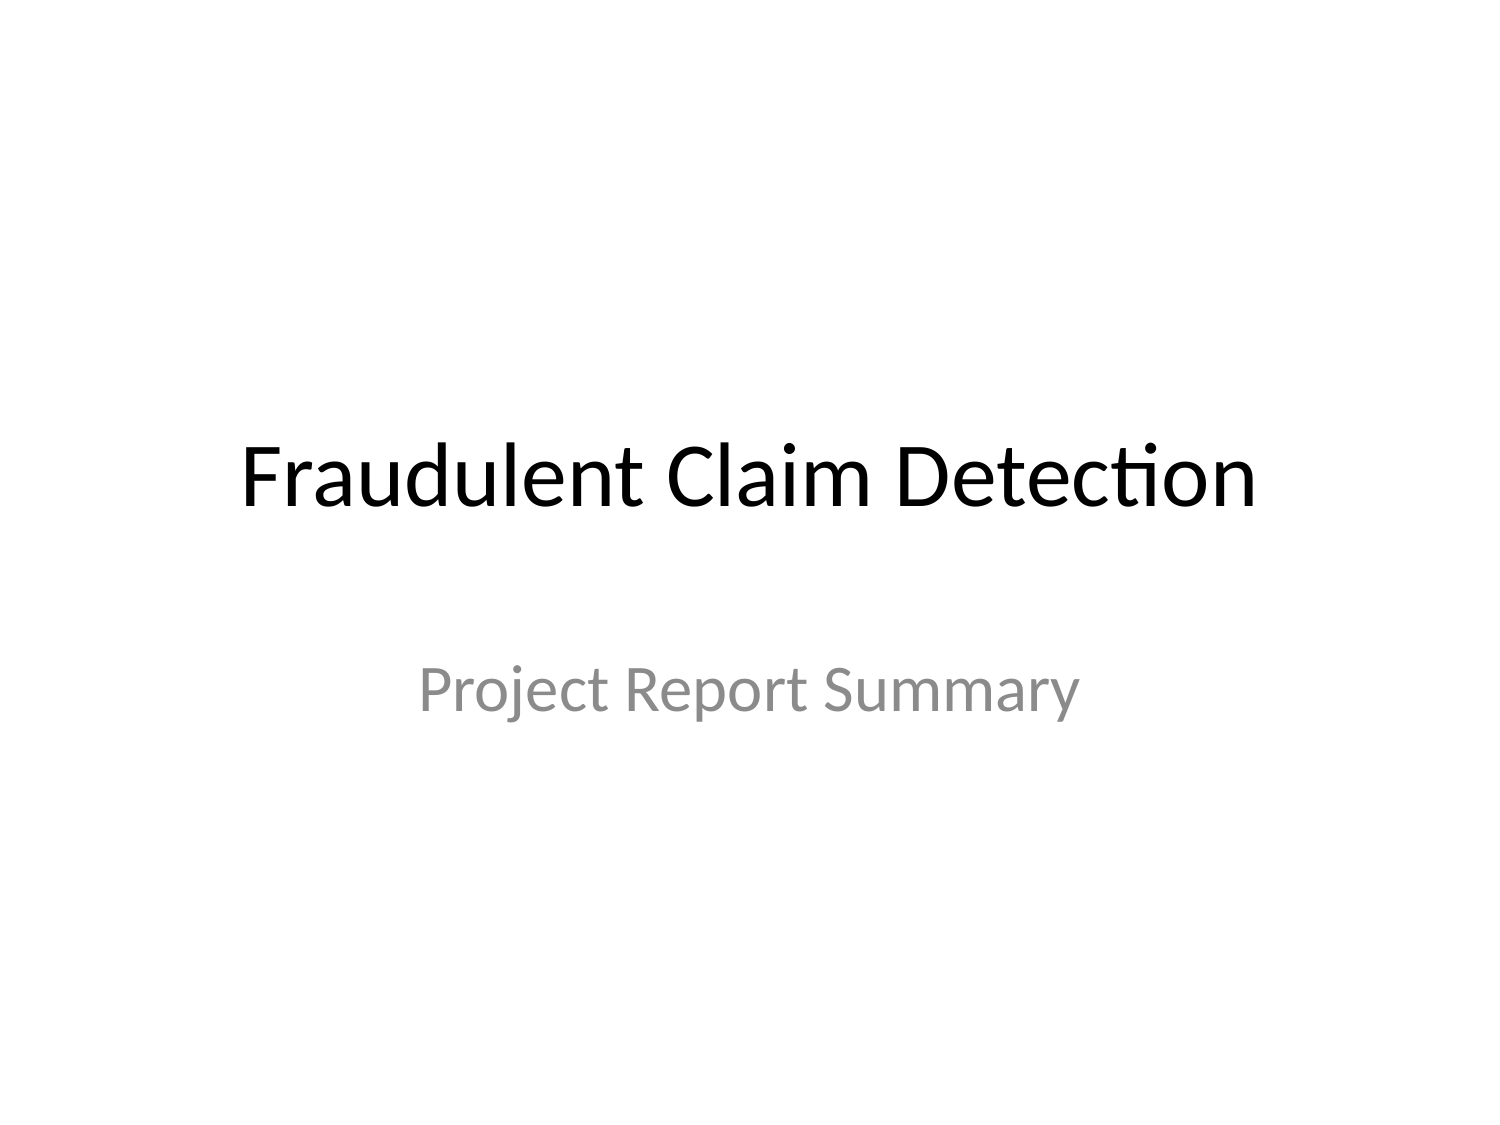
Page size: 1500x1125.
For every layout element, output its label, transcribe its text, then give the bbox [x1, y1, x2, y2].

subtitle Project Report Summary [225, 637, 1275, 925]
title Fraudulent Claim Detection [112, 349, 1388, 591]
